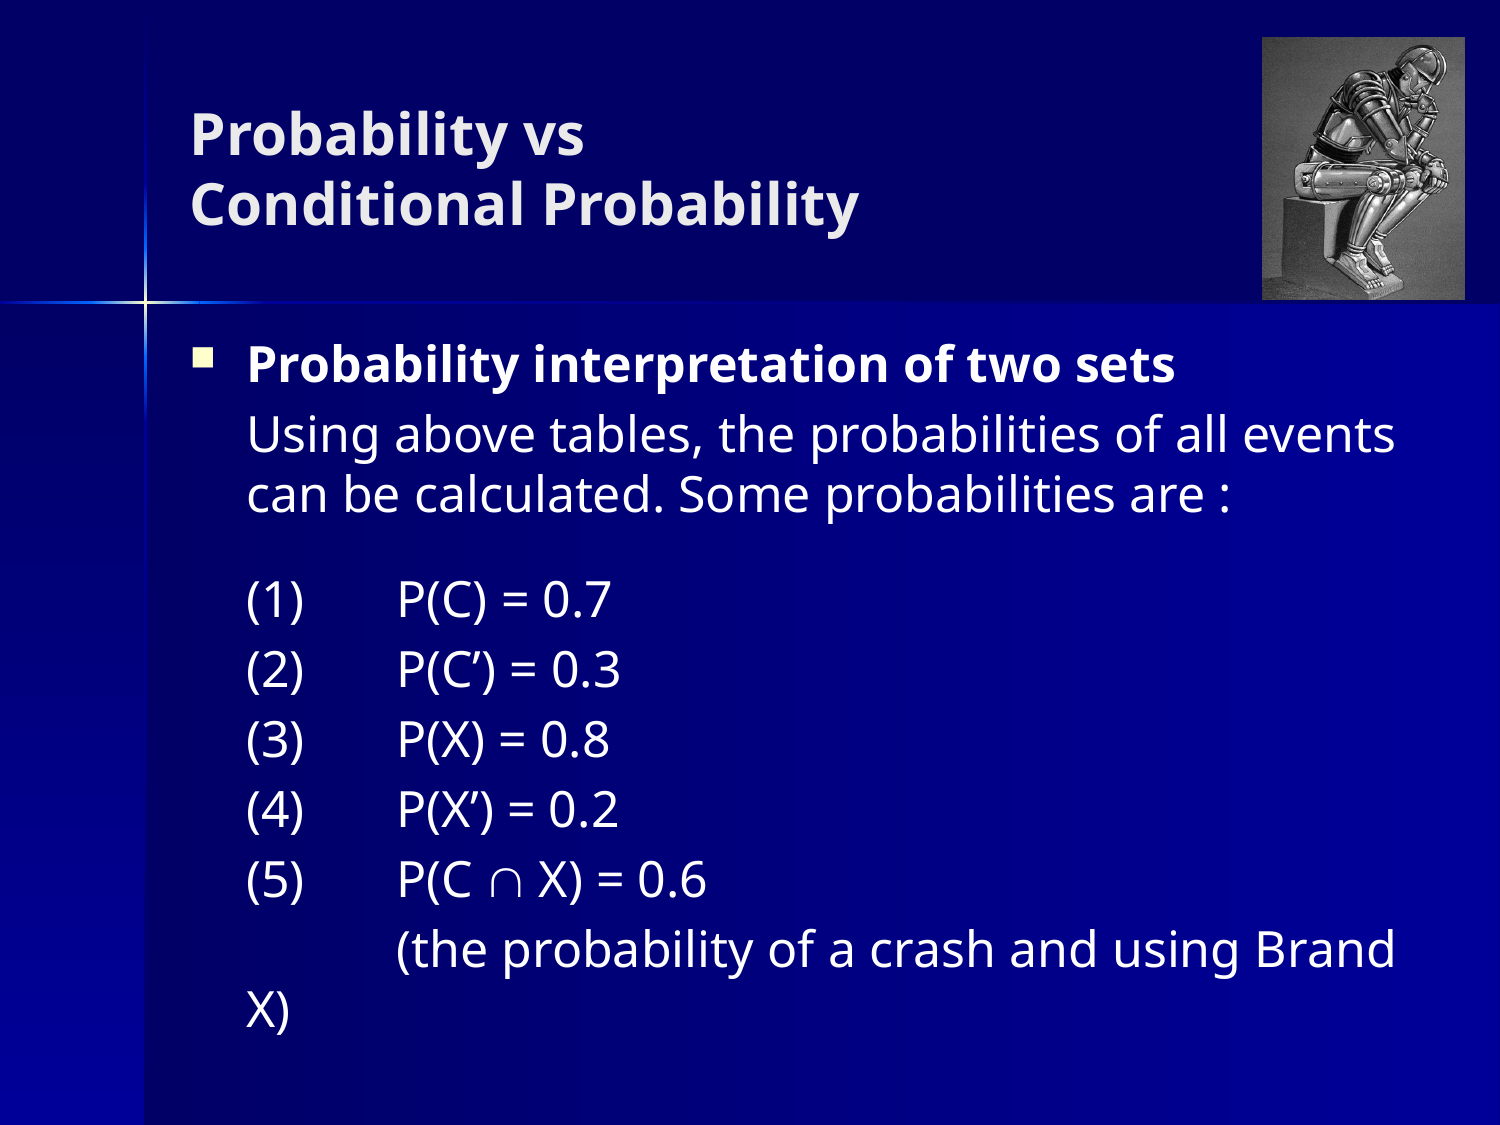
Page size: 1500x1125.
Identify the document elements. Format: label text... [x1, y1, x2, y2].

picture [1262, 37, 1465, 301]
list Probability interpretation of two sets Using above tables, the probabilities of all events can be calculated. Some probabilities are : (1) P(C) = 0.7 (2) P(C’) = 0.3 (3) P(X) = 0.8 (4) P(X’) = 0.2 (5) P(C  X) = 0.6 (the probability of a crash and using Brand X) [174, 324, 1413, 1088]
title Probability vs Conditional Probability [174, 49, 1257, 286]
